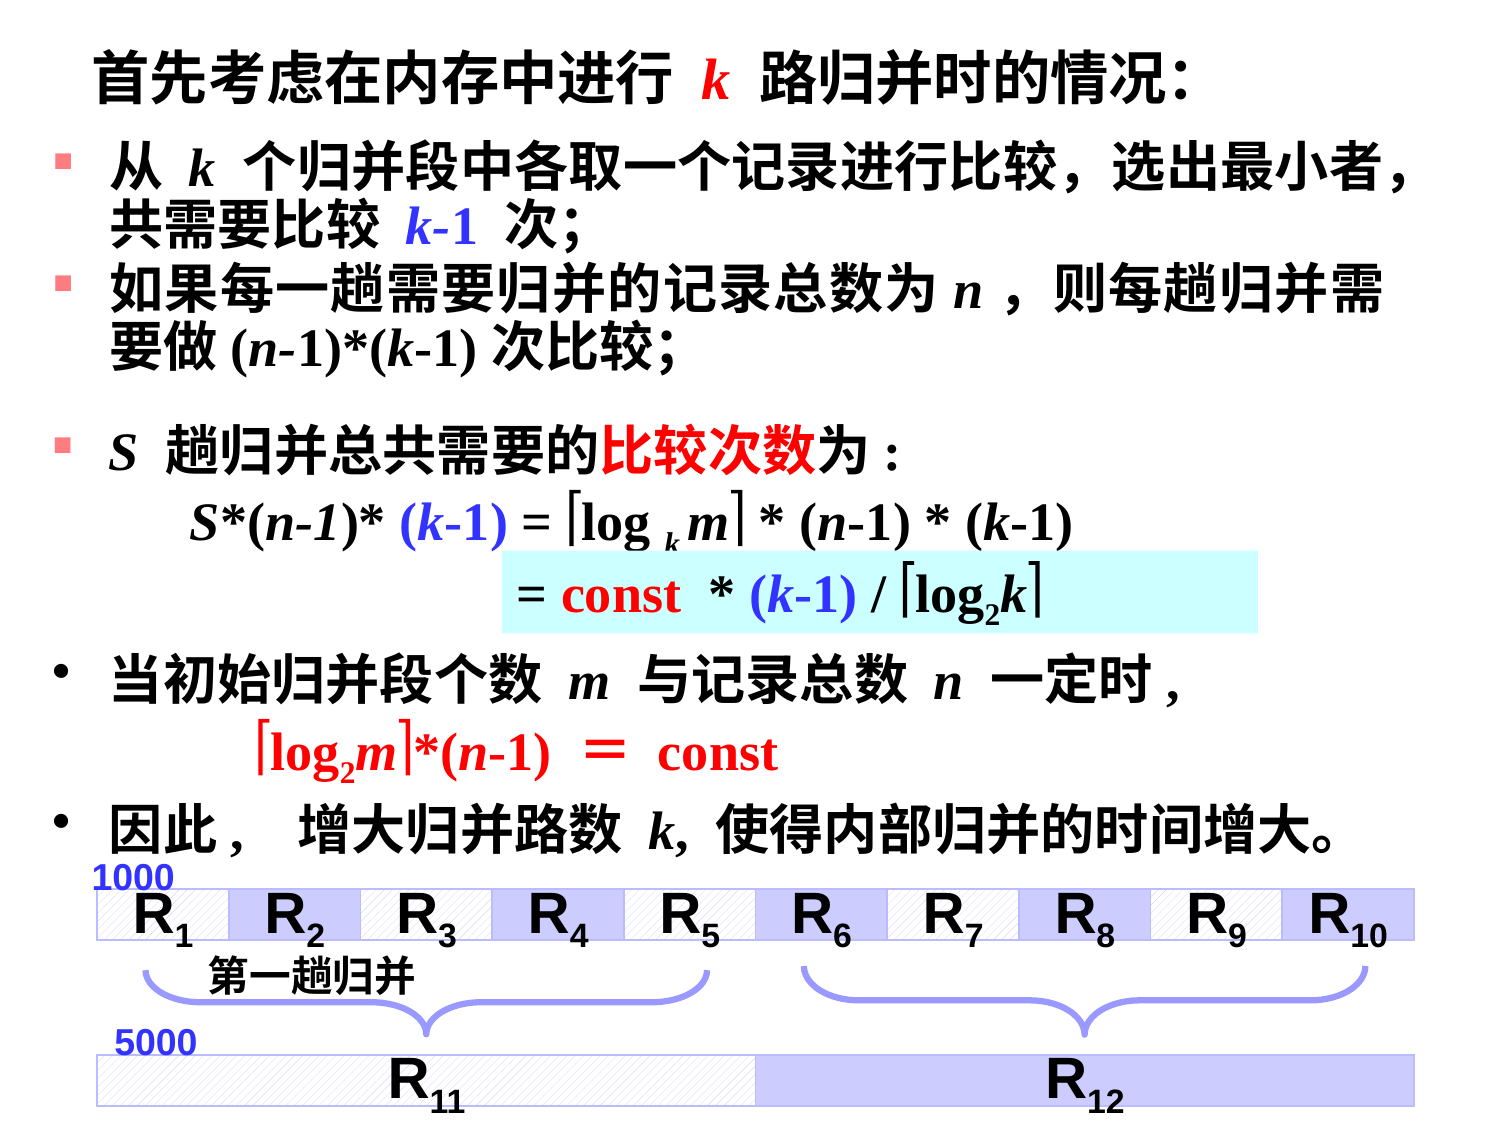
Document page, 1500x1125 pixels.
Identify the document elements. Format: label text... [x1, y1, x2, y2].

text_box S 趟归并总共需要的比较次数为: S*(n-1)* (k-1) = log k m * (n-1) * (k-1) = log2m * (n-1) * (k-1) / log2k 当初始归并段个数 m 与记录总数 n 一定时, log2m*(n-1) ＝ const 因此, 增大归并路数 k, 使得内部归并的时间增大。 [37, 408, 1483, 835]
text_box = const * (k-1) / log2k [501, 550, 1258, 634]
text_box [76, 845, 1415, 1107]
list 从 k 个归并段中各取一个记录进行比较，选出最小者，共需要比较 k-1 次； 如果每一趟需要归并的记录总数为n，则每趟归并需要做(n-1)*(k-1)次比较； [37, 131, 1400, 408]
text_box 首先考虑在内存中进行 k 路归并时的情况： [49, 34, 1338, 119]
